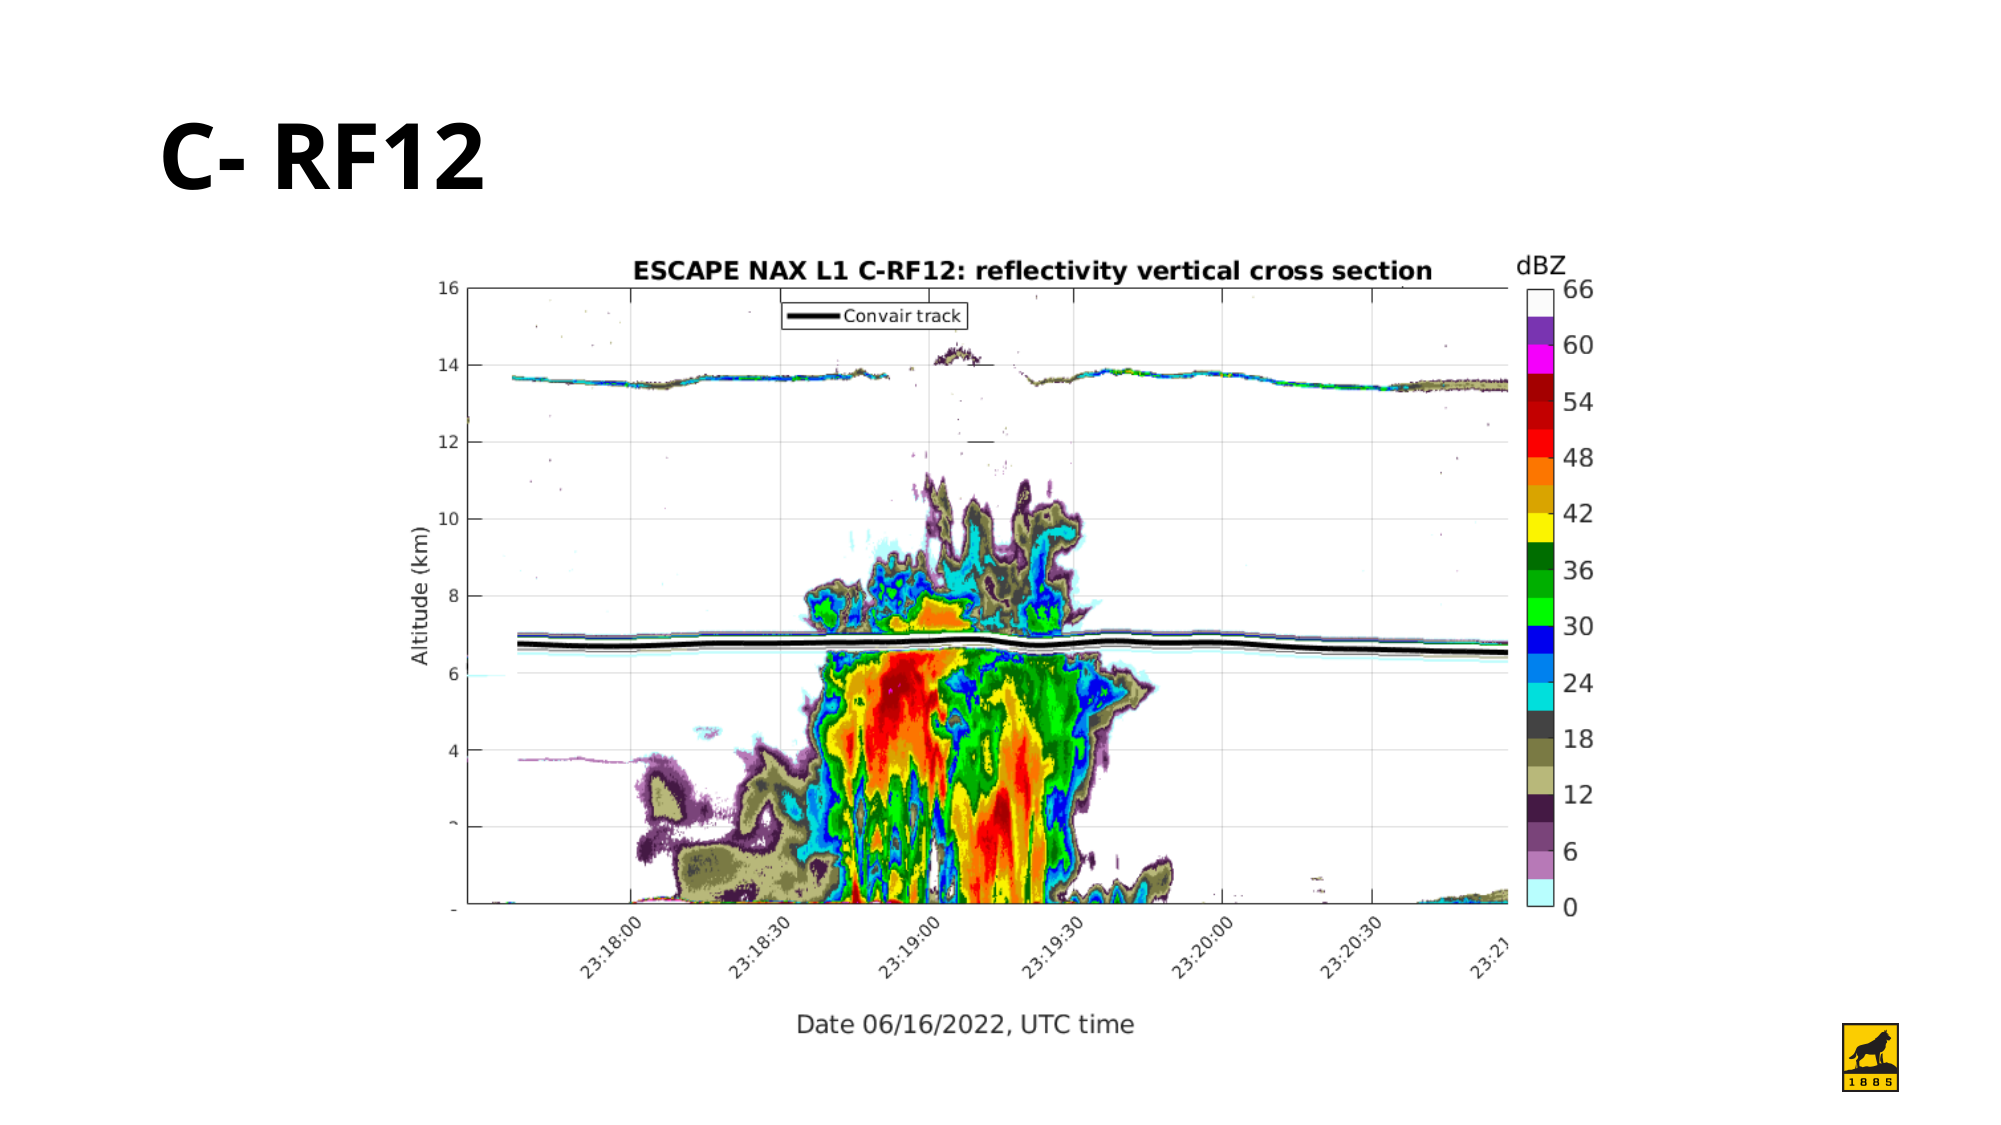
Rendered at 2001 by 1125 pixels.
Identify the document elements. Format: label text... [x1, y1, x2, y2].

title C- RF12 [143, 100, 1821, 221]
picture [348, 220, 1674, 1081]
picture [1842, 1023, 1899, 1092]
